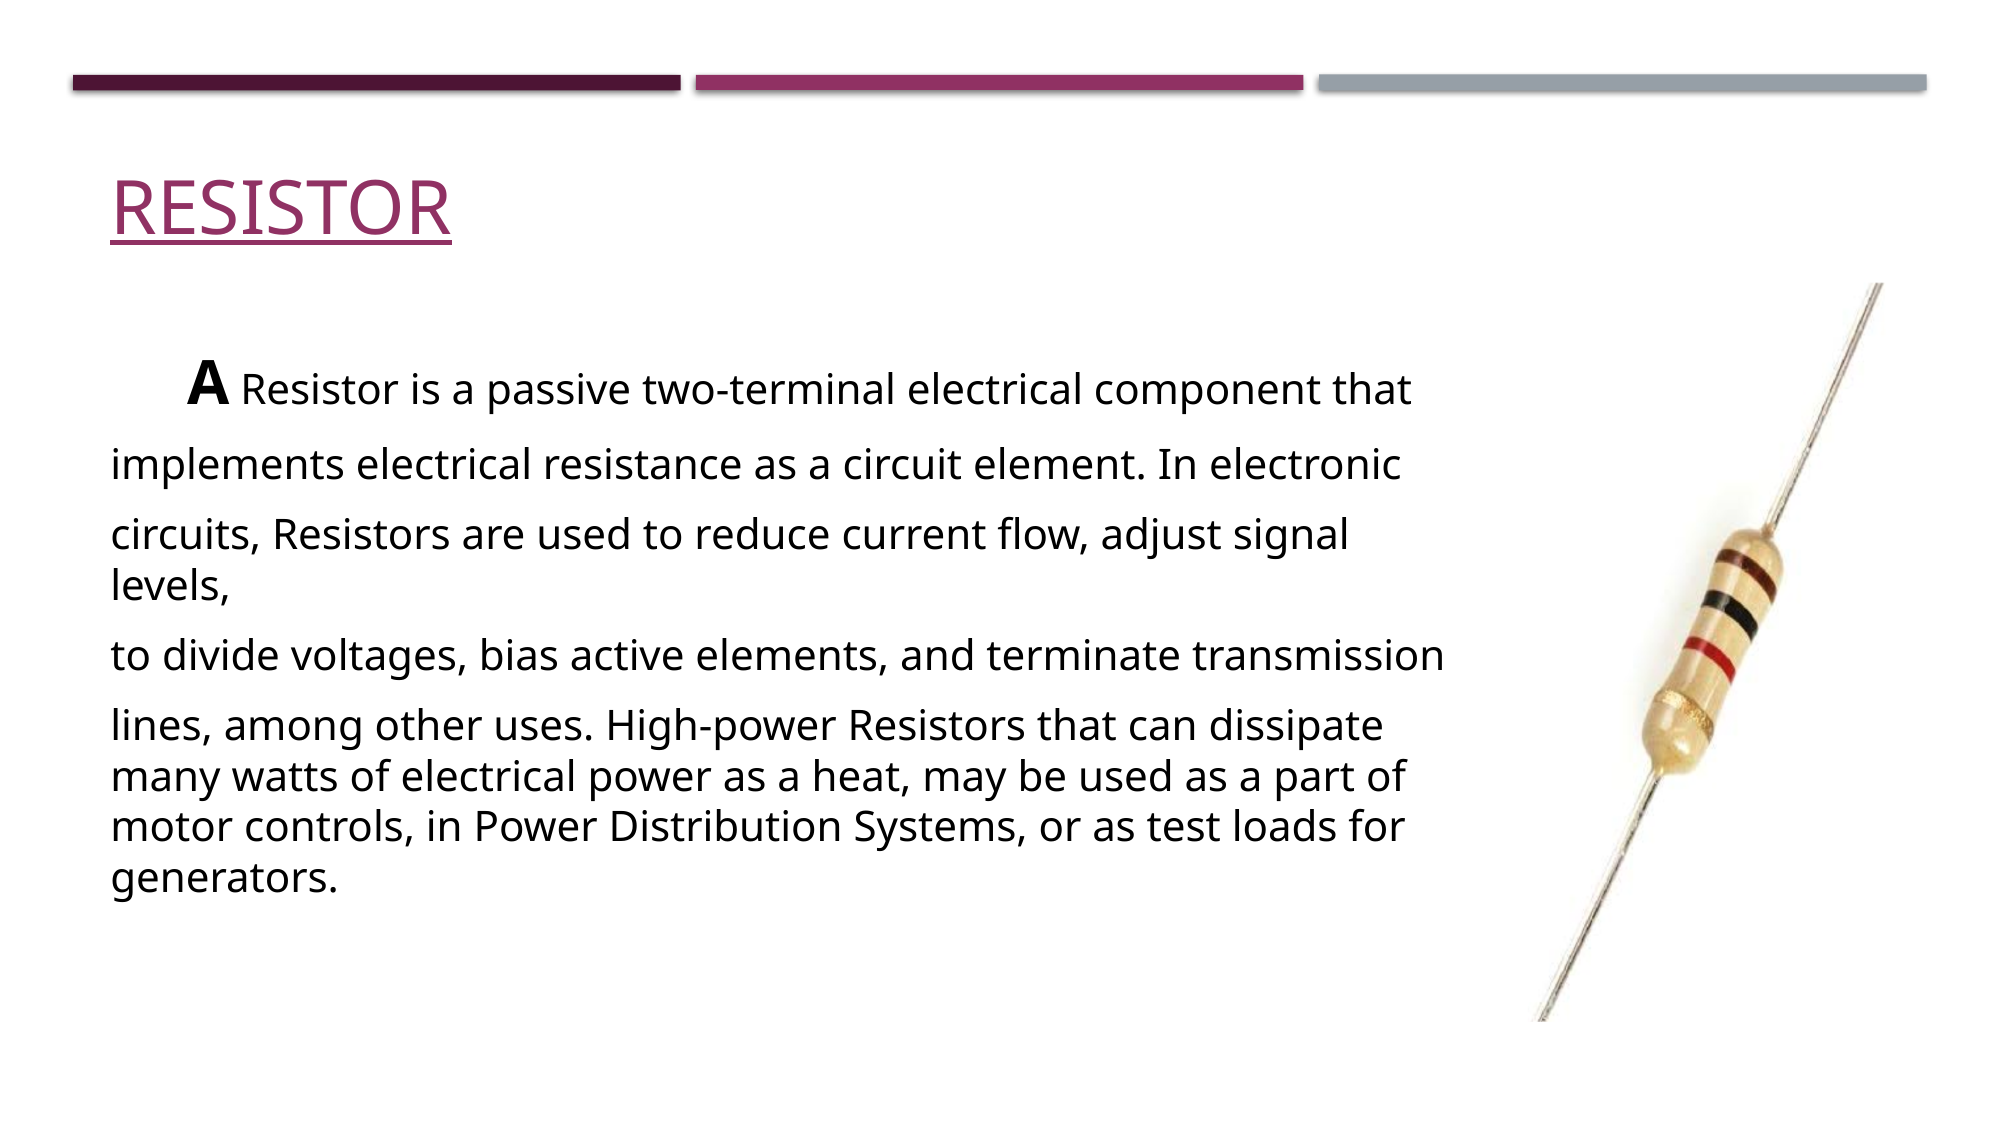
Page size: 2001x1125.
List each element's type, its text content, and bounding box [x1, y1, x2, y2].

title Resistor [95, 163, 1905, 257]
list A Resistor is a passive two-terminal electrical component that implements electrical resistance as a circuit element. In electronic circuits, Resistors are used to reduce current flow, adjust signal levels, to divide voltages, bias active elements, and terminate transmission lines, among other uses. High-power Resistors that can dissipate many watts of electrical power as a heat, may be used as a part of motor controls, in Power Distribution Systems, or as test loads for generators. [95, 283, 1479, 962]
picture [1345, 284, 2000, 1021]
